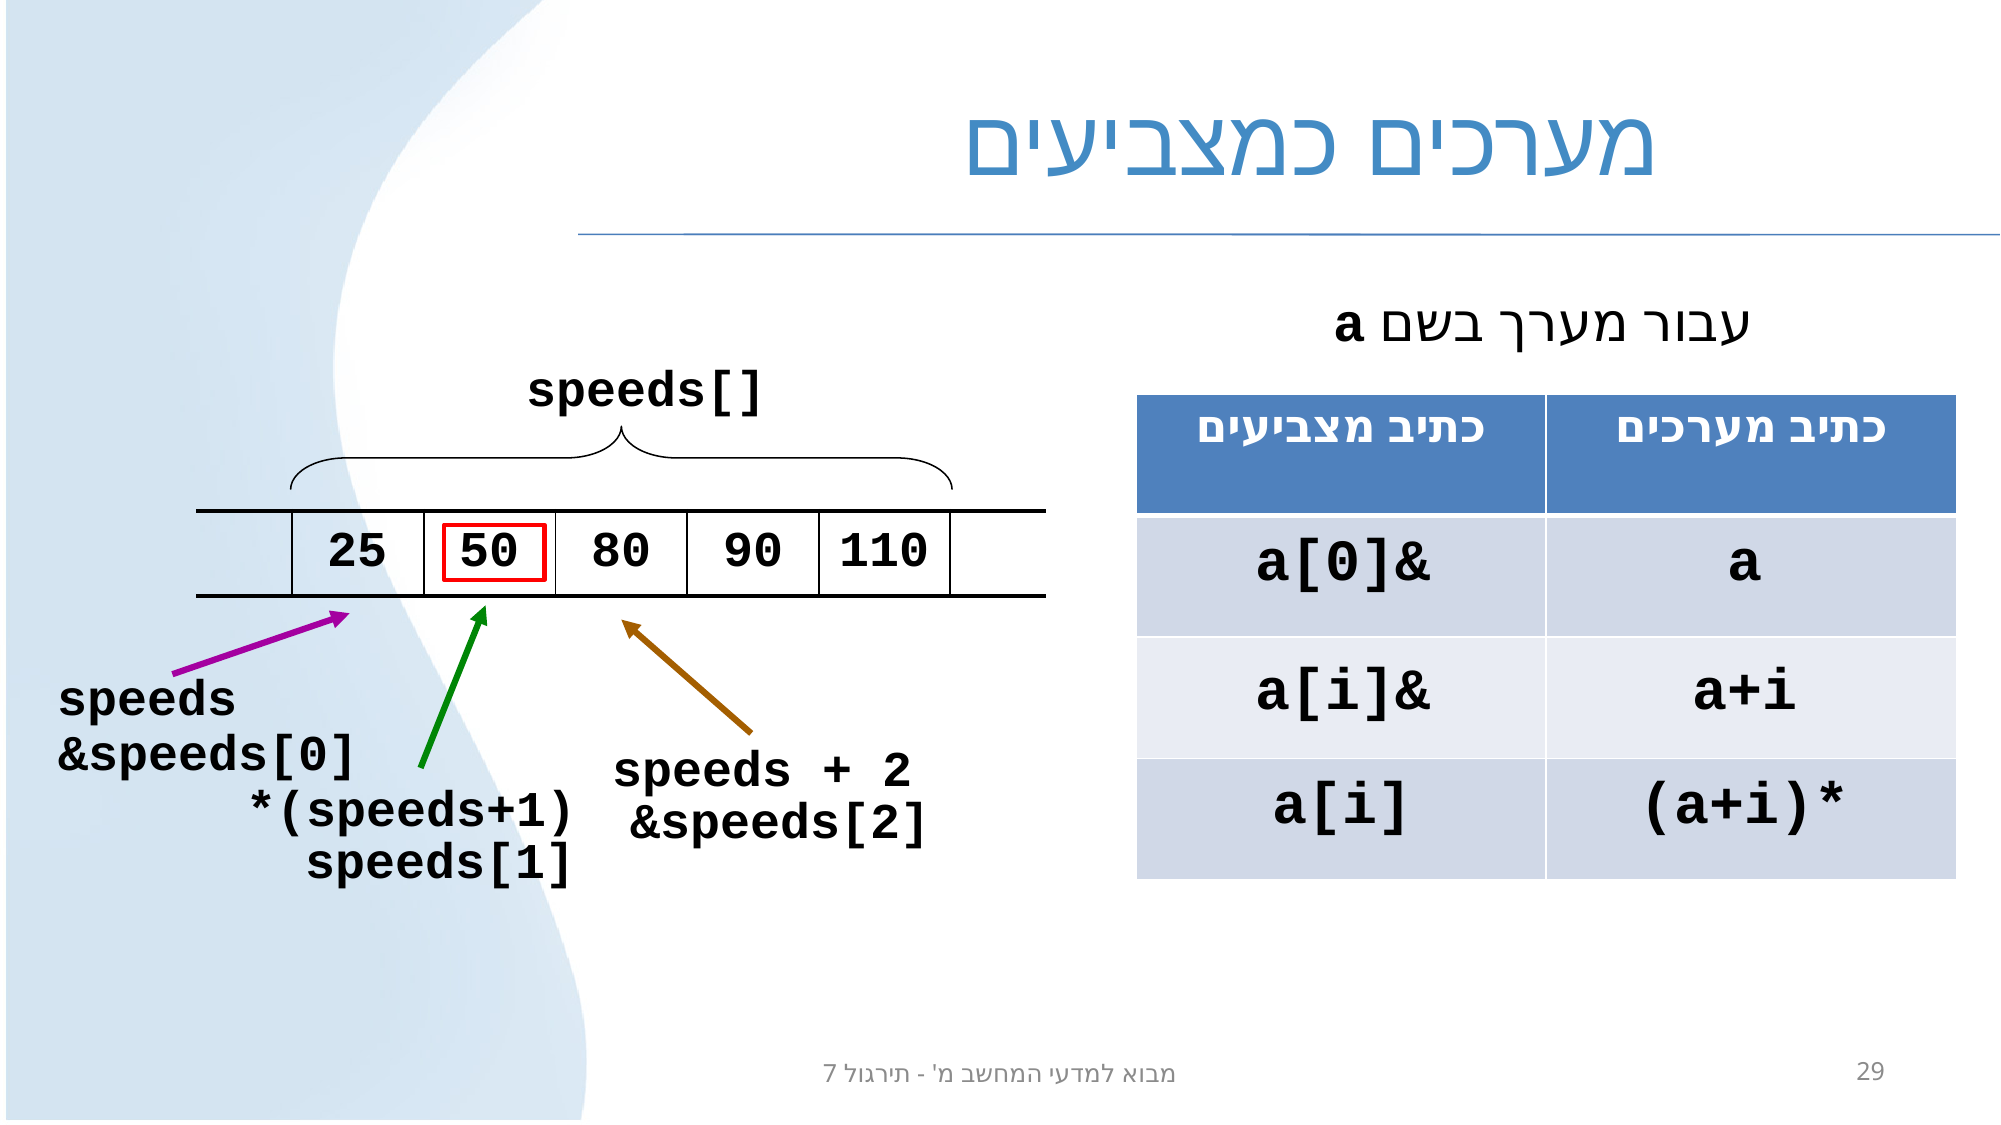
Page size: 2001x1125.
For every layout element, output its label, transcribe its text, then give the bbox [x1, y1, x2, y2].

slide_number 29 [1433, 1042, 1900, 1103]
text_box *(a+i) [1618, 768, 1871, 869]
text_box [621, 619, 747, 729]
table_header 25 [293, 513, 423, 594]
table_cell [1137, 518, 1545, 636]
table_header כתיב מצביעים [1137, 395, 1545, 513]
table_cell [1547, 759, 1956, 879]
text_box speeds + 2 [597, 729, 929, 804]
table_cell [1137, 638, 1545, 758]
table_cell [1547, 638, 1956, 758]
text_box עבור מערך בשם a [1314, 285, 1773, 387]
text_box &a[0] [1216, 524, 1470, 626]
table_header כתיב מערכים [1547, 395, 1956, 513]
text_box speeds [42, 658, 256, 734]
text_box &a[i] [1216, 653, 1470, 755]
text_box a+i [1618, 653, 1871, 755]
text_box [420, 605, 487, 768]
text_box [172, 611, 350, 675]
text_box &speeds[2] [615, 780, 952, 856]
table_header 110 [820, 513, 949, 594]
table_header 90 [688, 513, 818, 594]
table_header 80 [556, 513, 686, 594]
text_box a[i] [1216, 768, 1470, 869]
table_header [951, 513, 1046, 594]
picture [0, 0, 2001, 1125]
title מערכים כמצביעים [601, 44, 1676, 233]
footer מבוא למדעי המחשב מ' - תירגול 7 [683, 1042, 1317, 1103]
table_cell [1137, 759, 1545, 879]
text_box speeds[] [511, 348, 784, 424]
text_box a [1618, 524, 1871, 626]
text_box &speeds[0] [43, 712, 391, 788]
table_header 50 [425, 513, 555, 594]
table_header [196, 513, 291, 594]
text_box speeds[1] [290, 820, 598, 896]
text_box [442, 523, 547, 582]
text_box *(speeds+1) [231, 769, 602, 845]
table_cell [1547, 518, 1956, 636]
text_box [290, 426, 953, 490]
list [320, 262, 1785, 1037]
